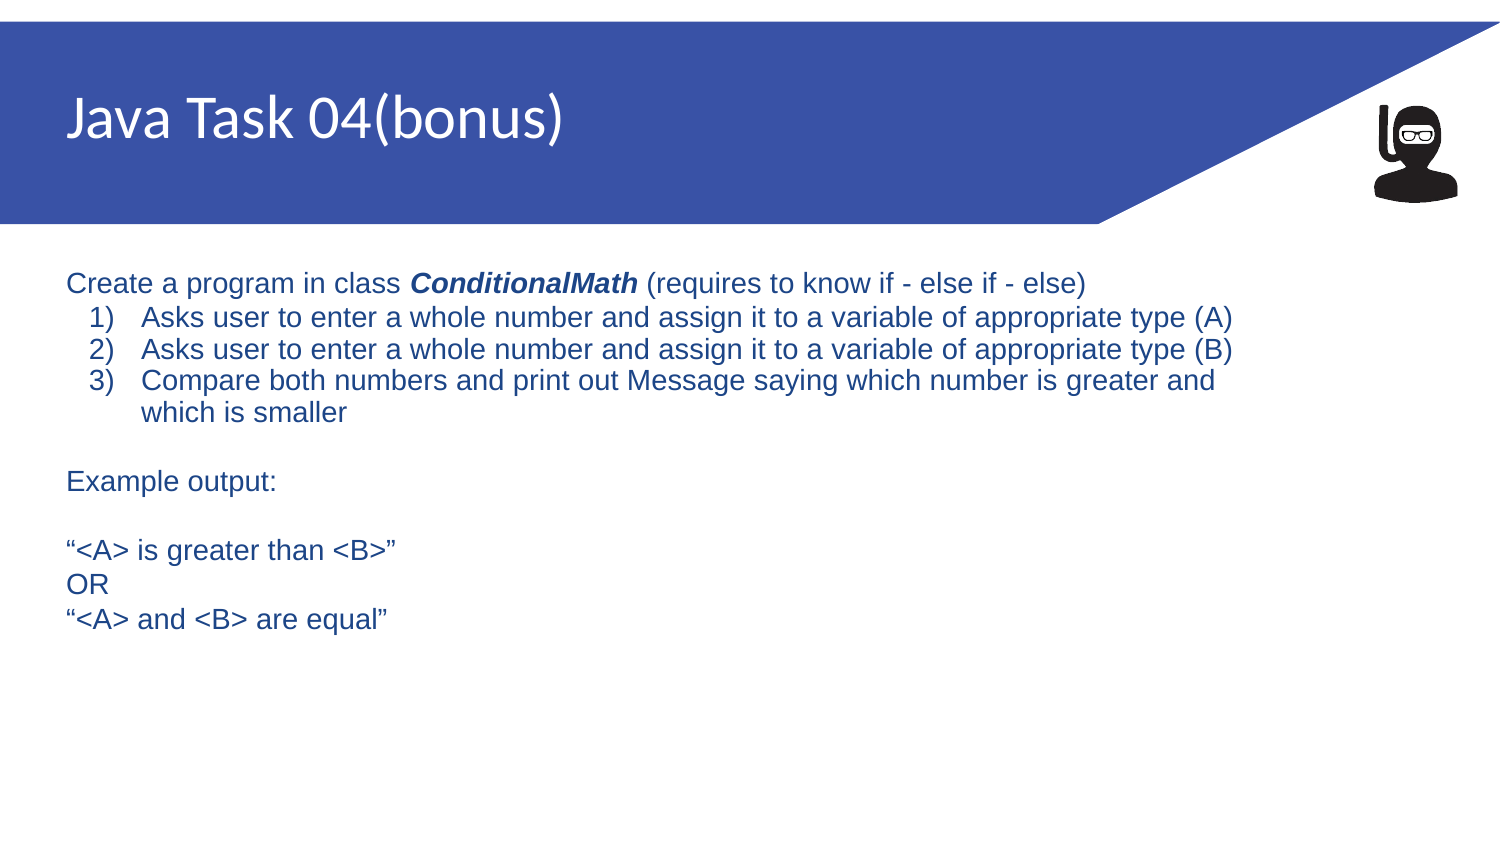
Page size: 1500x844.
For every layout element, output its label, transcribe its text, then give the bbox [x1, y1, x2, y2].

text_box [1096, 23, 1500, 227]
list Create a program in class ConditionalMath (requires to know if - else if - else) Asks user to enter a whole number and assign it to a variable of appropriate type (A) Asks user to enter a whole number and assign it to a variable of appropriate type (B) Compare both numbers and print out Message saying which number is greater and which is smaller Example output: “<A> is greater than <B>” OR “<A> and <B> are equal” [51, 253, 1266, 818]
title Java Task 04(bonus) [51, 72, 1091, 167]
